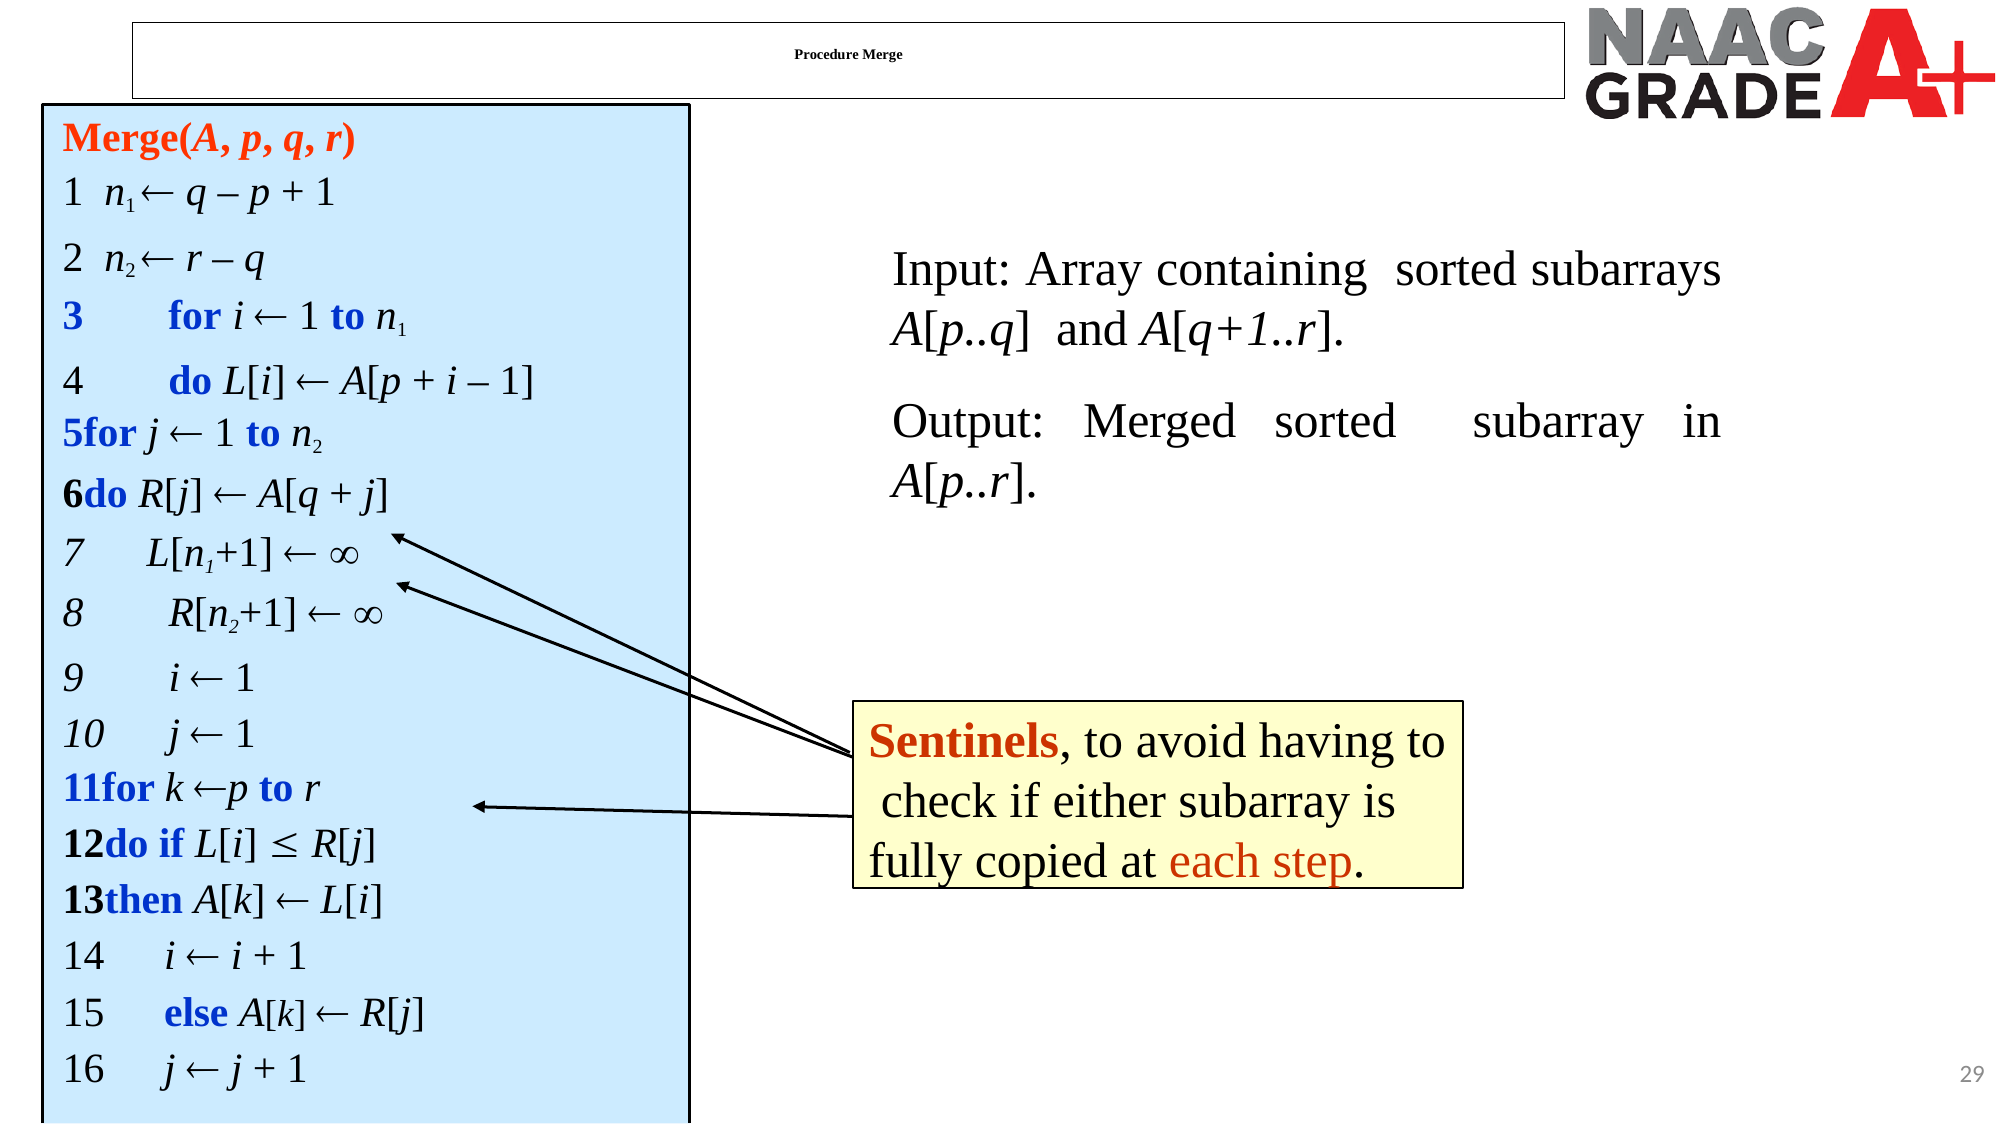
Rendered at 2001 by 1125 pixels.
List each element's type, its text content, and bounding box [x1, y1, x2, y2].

title Procedure Merge [132, 22, 1565, 99]
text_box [40, 103, 692, 1125]
text_box Input: Array containing sorted subarrays A[p..q] and A[q+1..r]. Output: Merged sorted subarray in A[p..r]. [737, 228, 1738, 515]
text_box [390, 533, 854, 819]
text_box Sentinels, to avoid having to check if either subarray is fully copied at each step. [853, 701, 1463, 888]
slide_number 29 [1550, 1042, 2000, 1103]
picture [1585, 6, 1998, 119]
